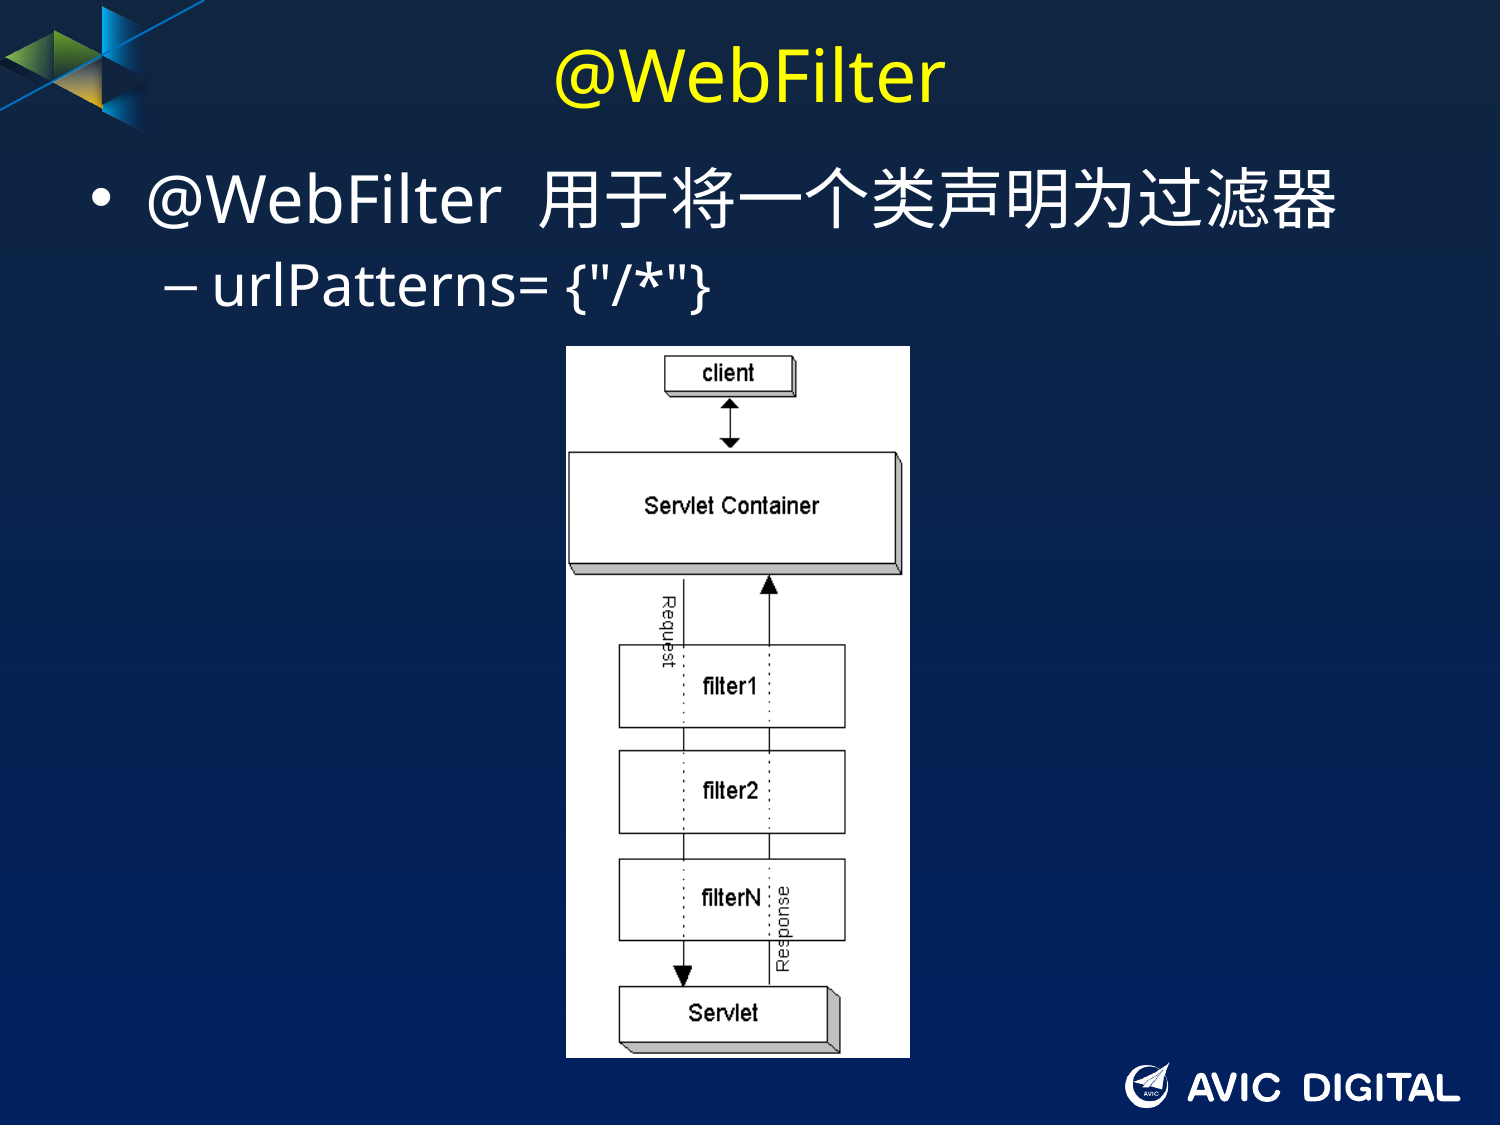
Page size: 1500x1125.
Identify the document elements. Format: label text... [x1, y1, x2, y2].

title @WebFilter [75, 21, 1425, 126]
picture [566, 346, 910, 1058]
picture [1116, 1058, 1180, 1110]
list @WebFilter 用于将一个类声明为过滤器 urlPatterns= {"/*"} [74, 149, 1425, 892]
